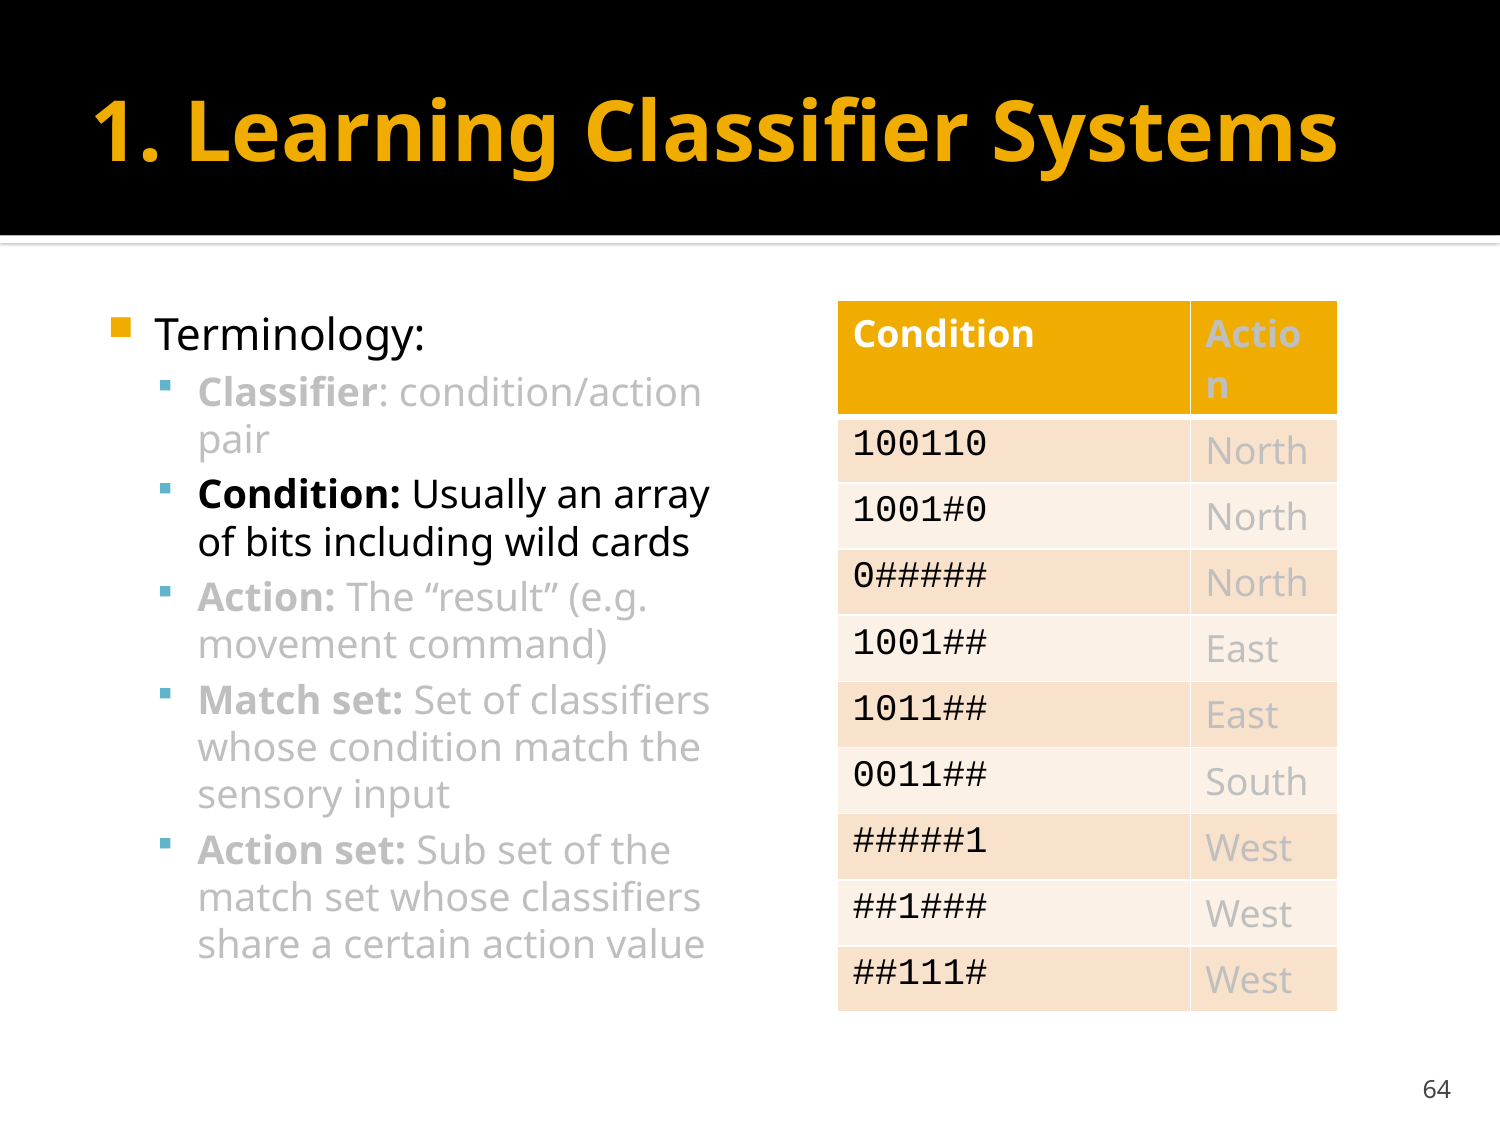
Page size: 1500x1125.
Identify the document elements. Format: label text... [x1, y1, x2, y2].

table_cell West [1191, 947, 1337, 1011]
list Terminology: Classifier: condition/action pair Condition: Usually an array of bits including wild cards Action: The “result” (e.g. movement command) Match set: Set of classifiers whose condition match the sensory input Action set: Sub set of the match set whose classifiers share a certain action value [75, 291, 738, 1050]
slide_number 64 [1345, 1062, 1467, 1108]
table_cell West [1191, 881, 1337, 945]
table_cell 0##### [838, 550, 1190, 614]
table_cell #####1 [838, 814, 1190, 879]
table_cell North [1191, 550, 1337, 614]
table_cell North [1191, 420, 1337, 482]
table_cell ##111# [838, 947, 1190, 1011]
table_cell 1011## [838, 682, 1190, 747]
table_cell South [1191, 748, 1337, 813]
table_cell West [1191, 814, 1337, 879]
table_header Condition [838, 301, 1190, 414]
table_cell East [1191, 616, 1337, 681]
table_cell North [1191, 484, 1337, 548]
table_cell 1001#0 [838, 484, 1190, 548]
table_cell 0011## [838, 748, 1190, 813]
title 1. Learning Classifier Systems [75, 24, 1425, 231]
table_cell ##1### [838, 881, 1190, 945]
table_header Action [1191, 301, 1337, 414]
table_cell East [1191, 682, 1337, 747]
table_cell 1001## [838, 616, 1190, 681]
table_cell 100110 [838, 420, 1190, 482]
